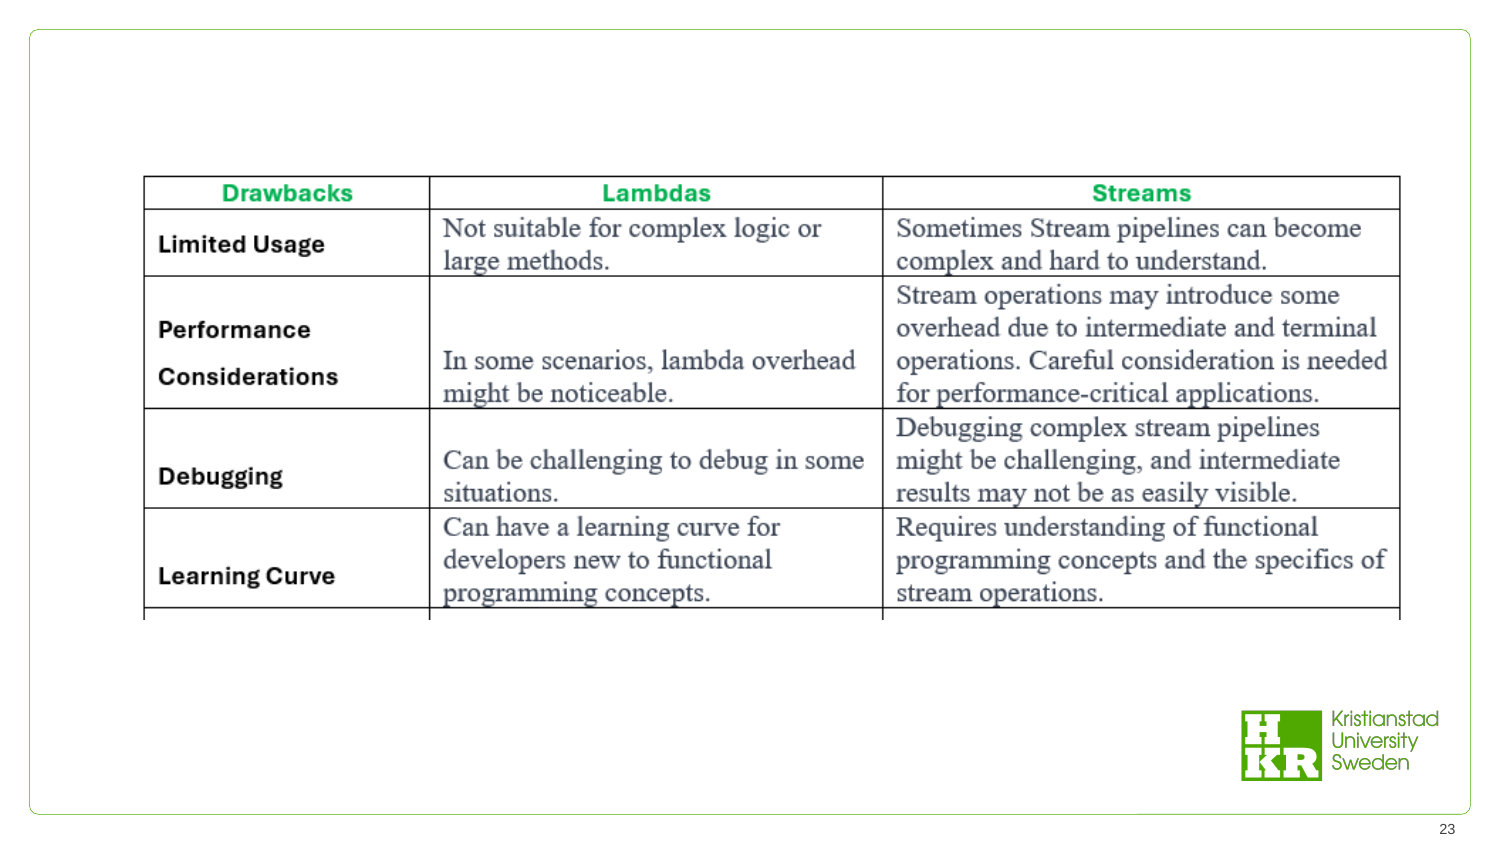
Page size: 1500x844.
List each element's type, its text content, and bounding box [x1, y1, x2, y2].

slide_number 23 [1381, 814, 1471, 844]
picture [1238, 707, 1441, 784]
picture [128, 156, 1416, 620]
